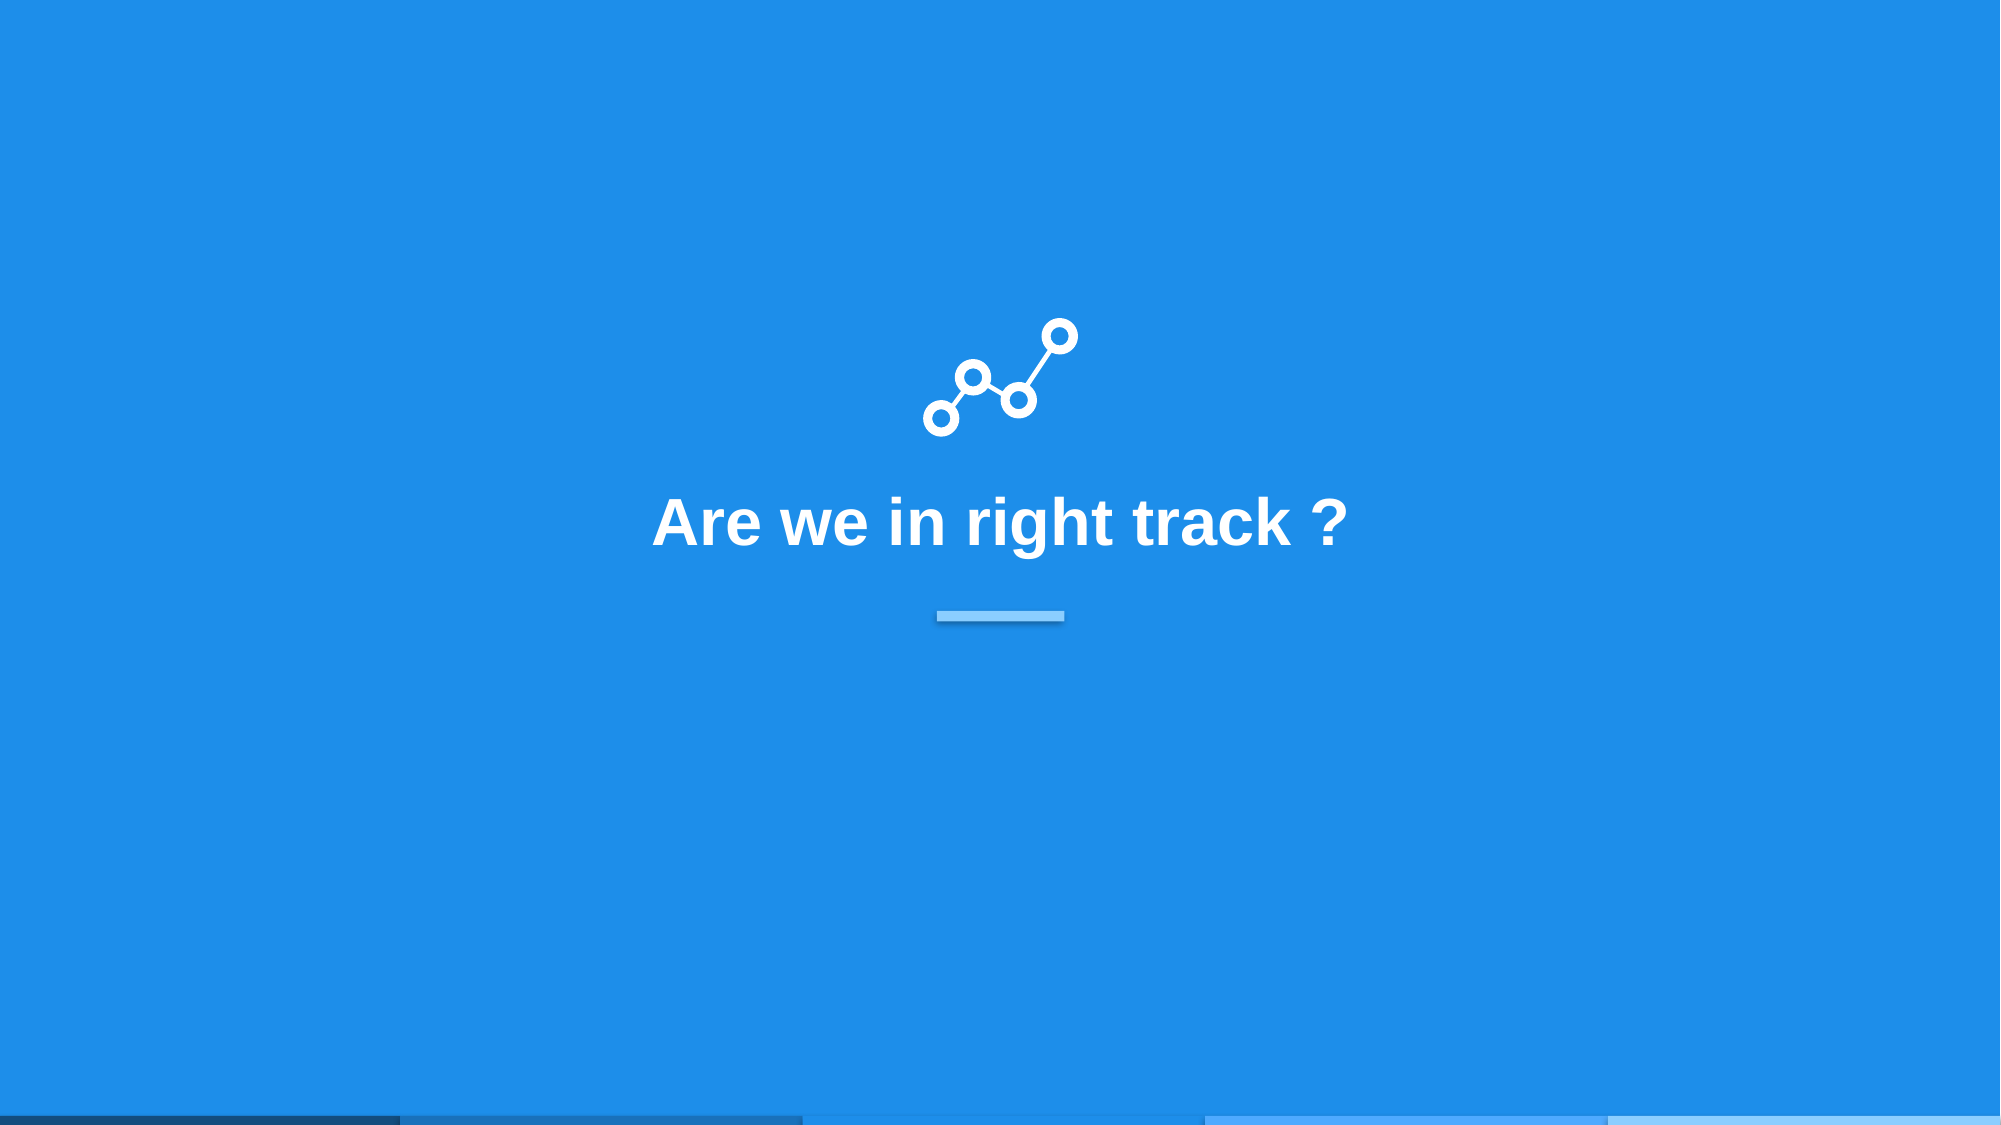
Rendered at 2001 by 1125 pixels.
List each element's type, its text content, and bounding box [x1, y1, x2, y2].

text_box [936, 610, 1065, 622]
text_box Are we in right track ? [298, 483, 1704, 611]
text_box [923, 318, 1078, 437]
